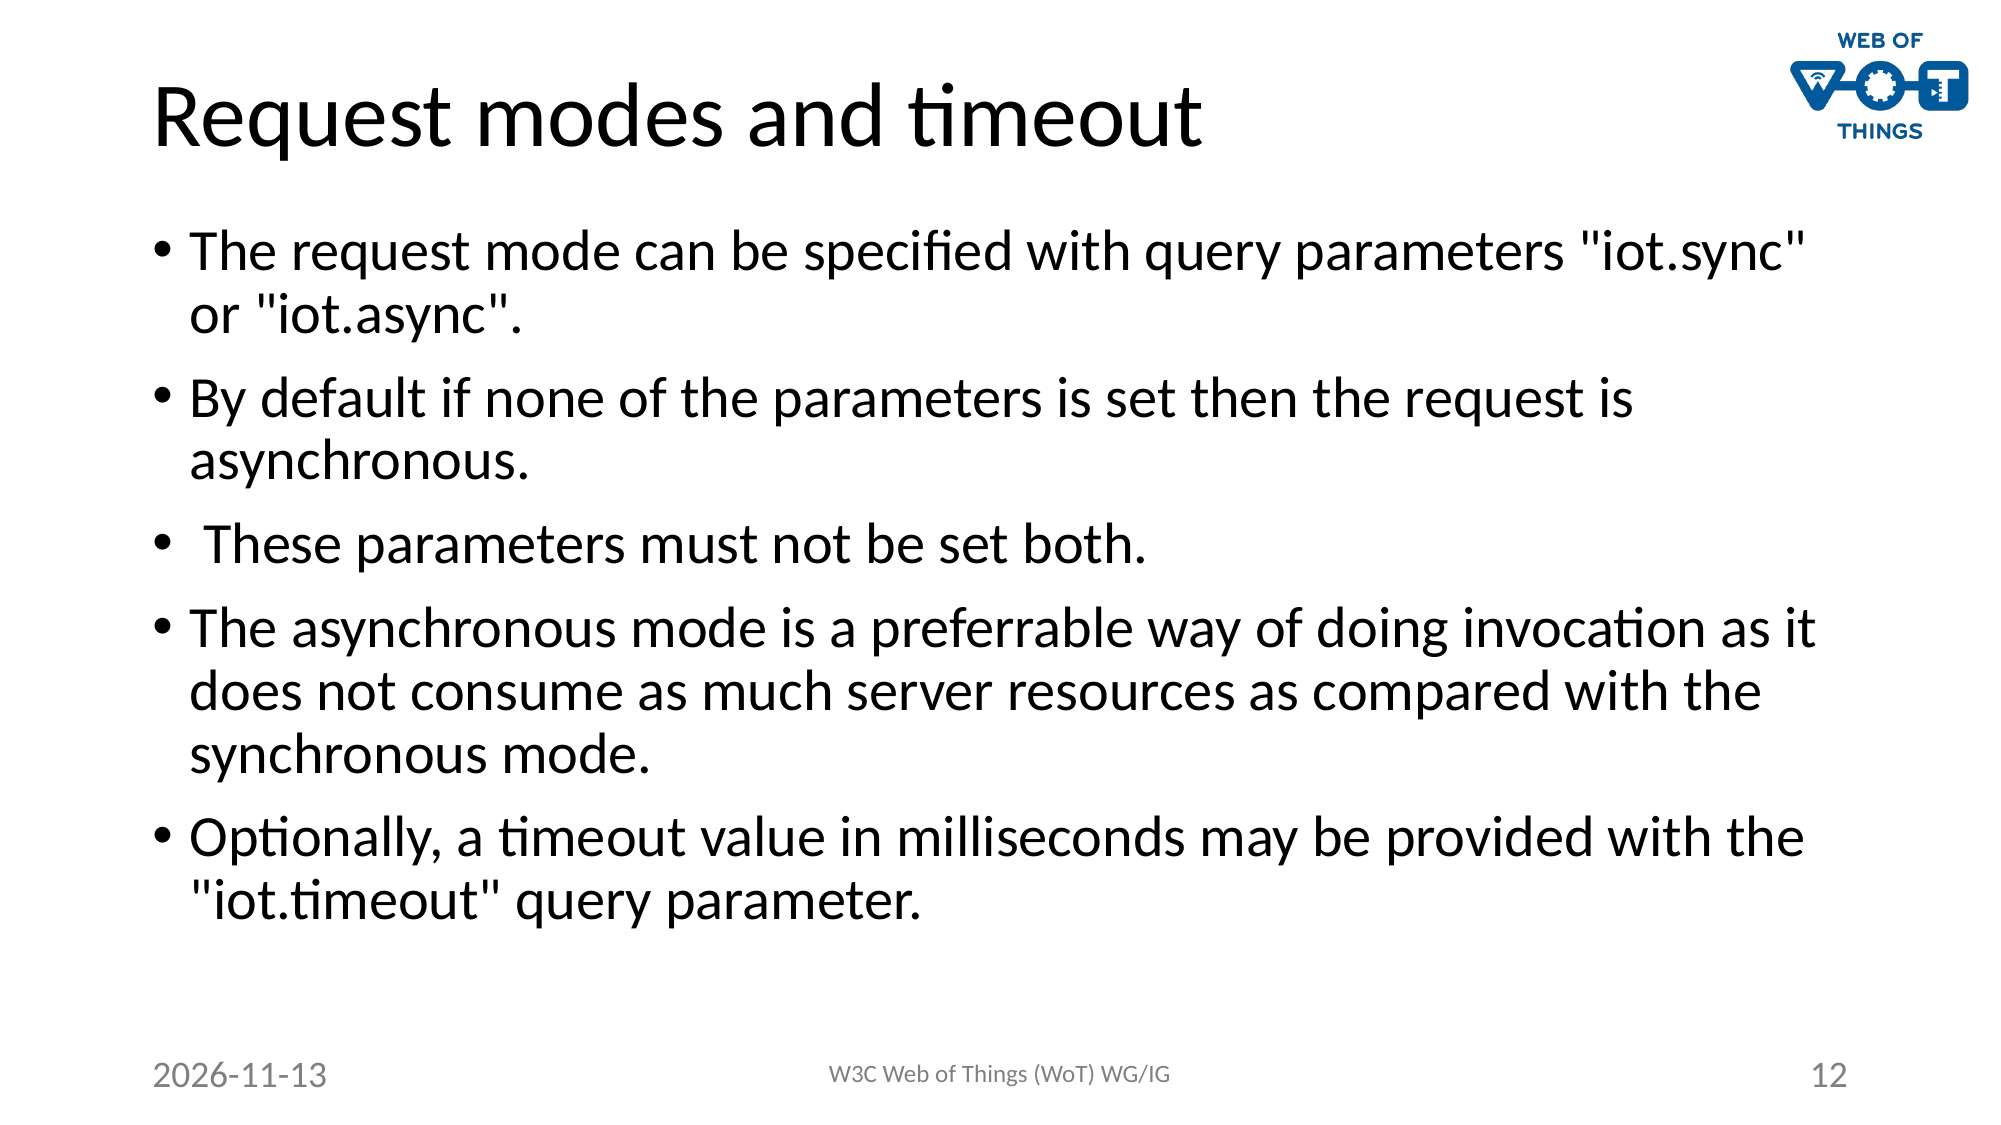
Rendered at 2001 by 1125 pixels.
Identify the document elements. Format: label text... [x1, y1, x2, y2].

slide_number 12 [1412, 1042, 1863, 1103]
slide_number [137, 1042, 588, 1103]
footer W3C Web of Things (WoT) WG/IG [662, 1042, 1338, 1103]
list The request mode can be specified with query parameters "iot.sync" or "iot.async". By default if none of the parameters is set then the request is asynchronous. These parameters must not be set both. The asynchronous mode is a preferrable way of doing invocation as it does not consume as much server resources as compared with the synchronous mode. Optionally, a timeout value in milliseconds may be provided with the "iot.timeout" query parameter. [137, 212, 1863, 1014]
title Request modes and timeout [137, 59, 1863, 212]
picture [1773, 22, 1985, 149]
